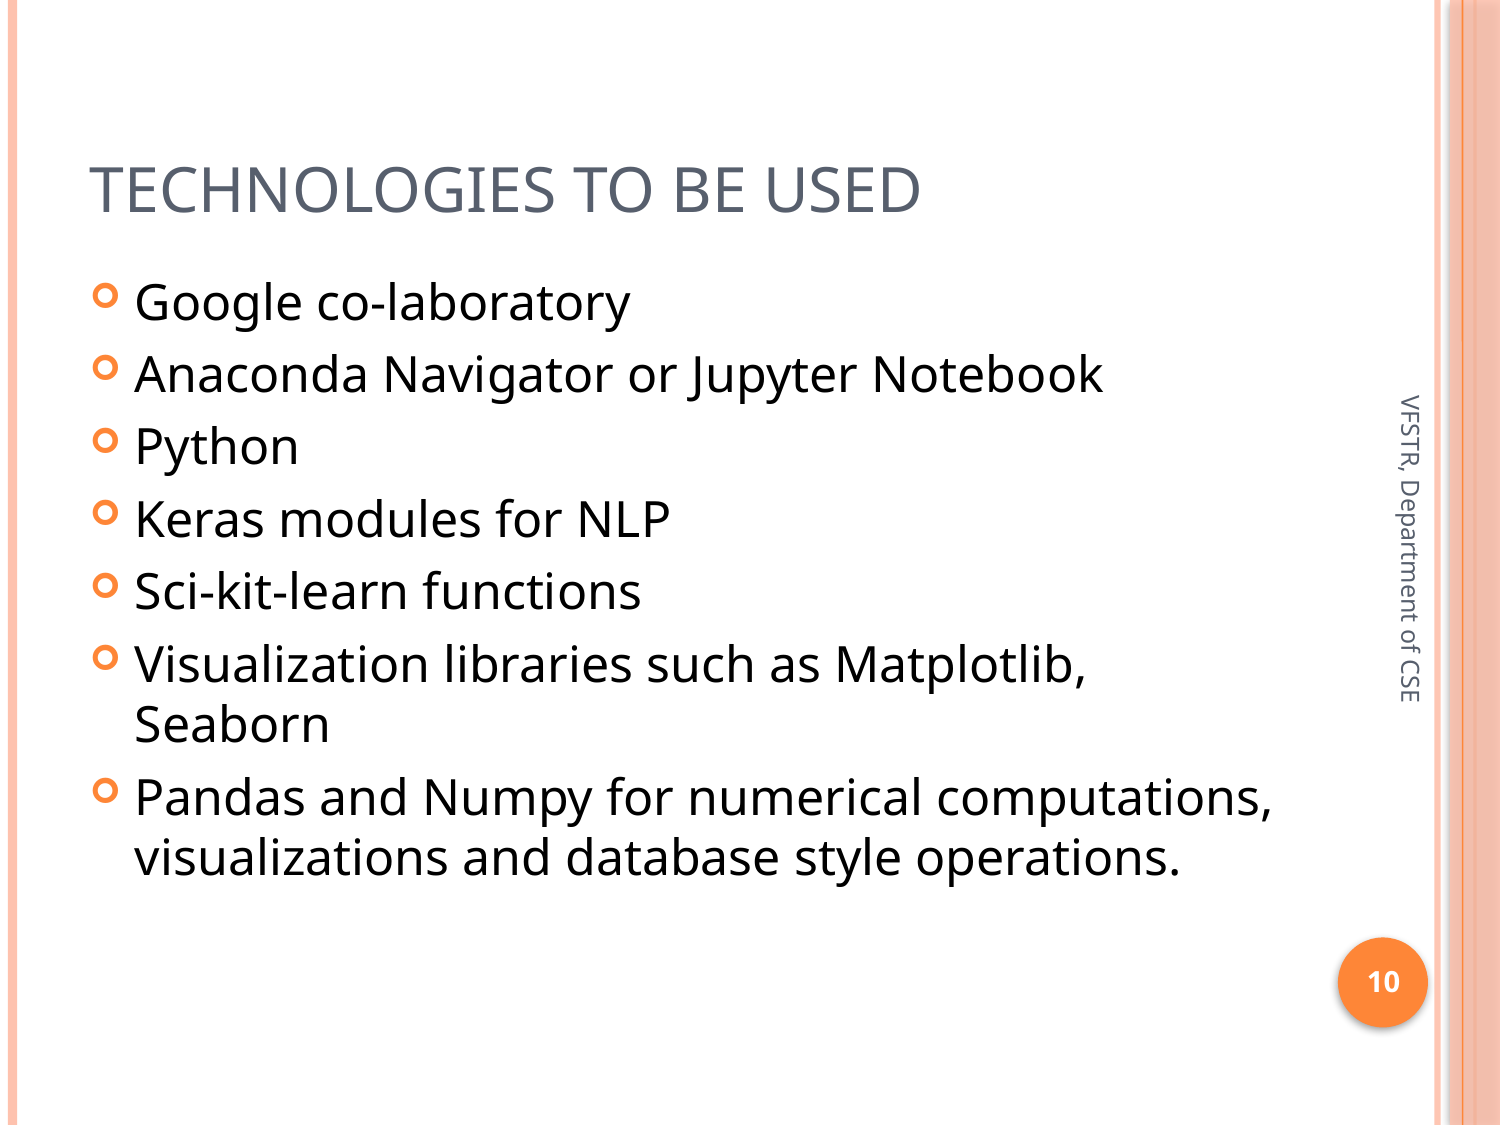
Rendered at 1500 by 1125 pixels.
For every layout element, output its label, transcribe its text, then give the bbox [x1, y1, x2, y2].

footer VFSTR, Department of CSE [1379, 380, 1440, 906]
slide_number 10 [1333, 940, 1434, 1027]
title Technologies to be used [75, 45, 1300, 233]
list Google co-laboratory Anaconda Navigator or Jupyter Notebook Python Keras modules for NLP Sci-kit-learn functions Visualization libraries such as Matplotlib, Seaborn Pandas and Numpy for numerical computations, visualizations and database style operations. [75, 262, 1300, 1062]
